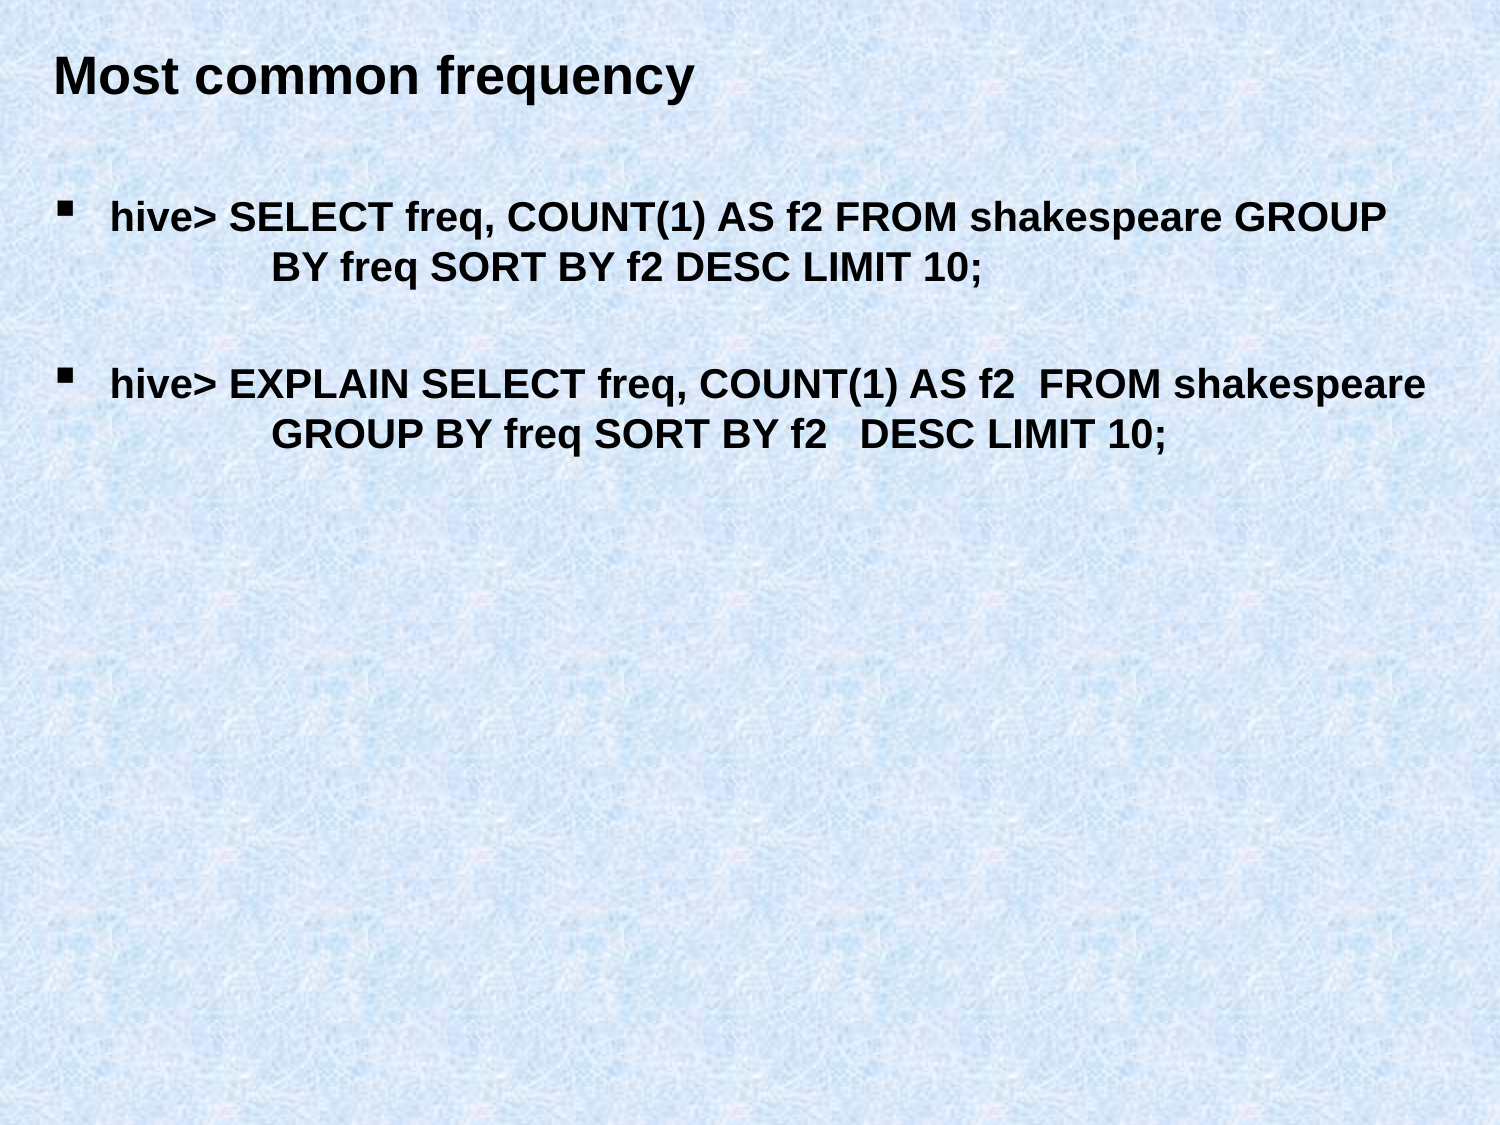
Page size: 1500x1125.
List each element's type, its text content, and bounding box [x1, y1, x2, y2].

list hive> SELECT freq, COUNT(1) AS f2 FROM shakespeare GROUP BY freq SORT BY f2 DESC LIMIT 10; hive> EXPLAIN SELECT freq, COUNT(1) AS f2 FROM shakespeare GROUP BY freq SORT BY f2 DESC LIMIT 10; [38, 182, 1462, 997]
title Most common frequency [38, 4, 1478, 141]
picture [0, 0, 1500, 1125]
